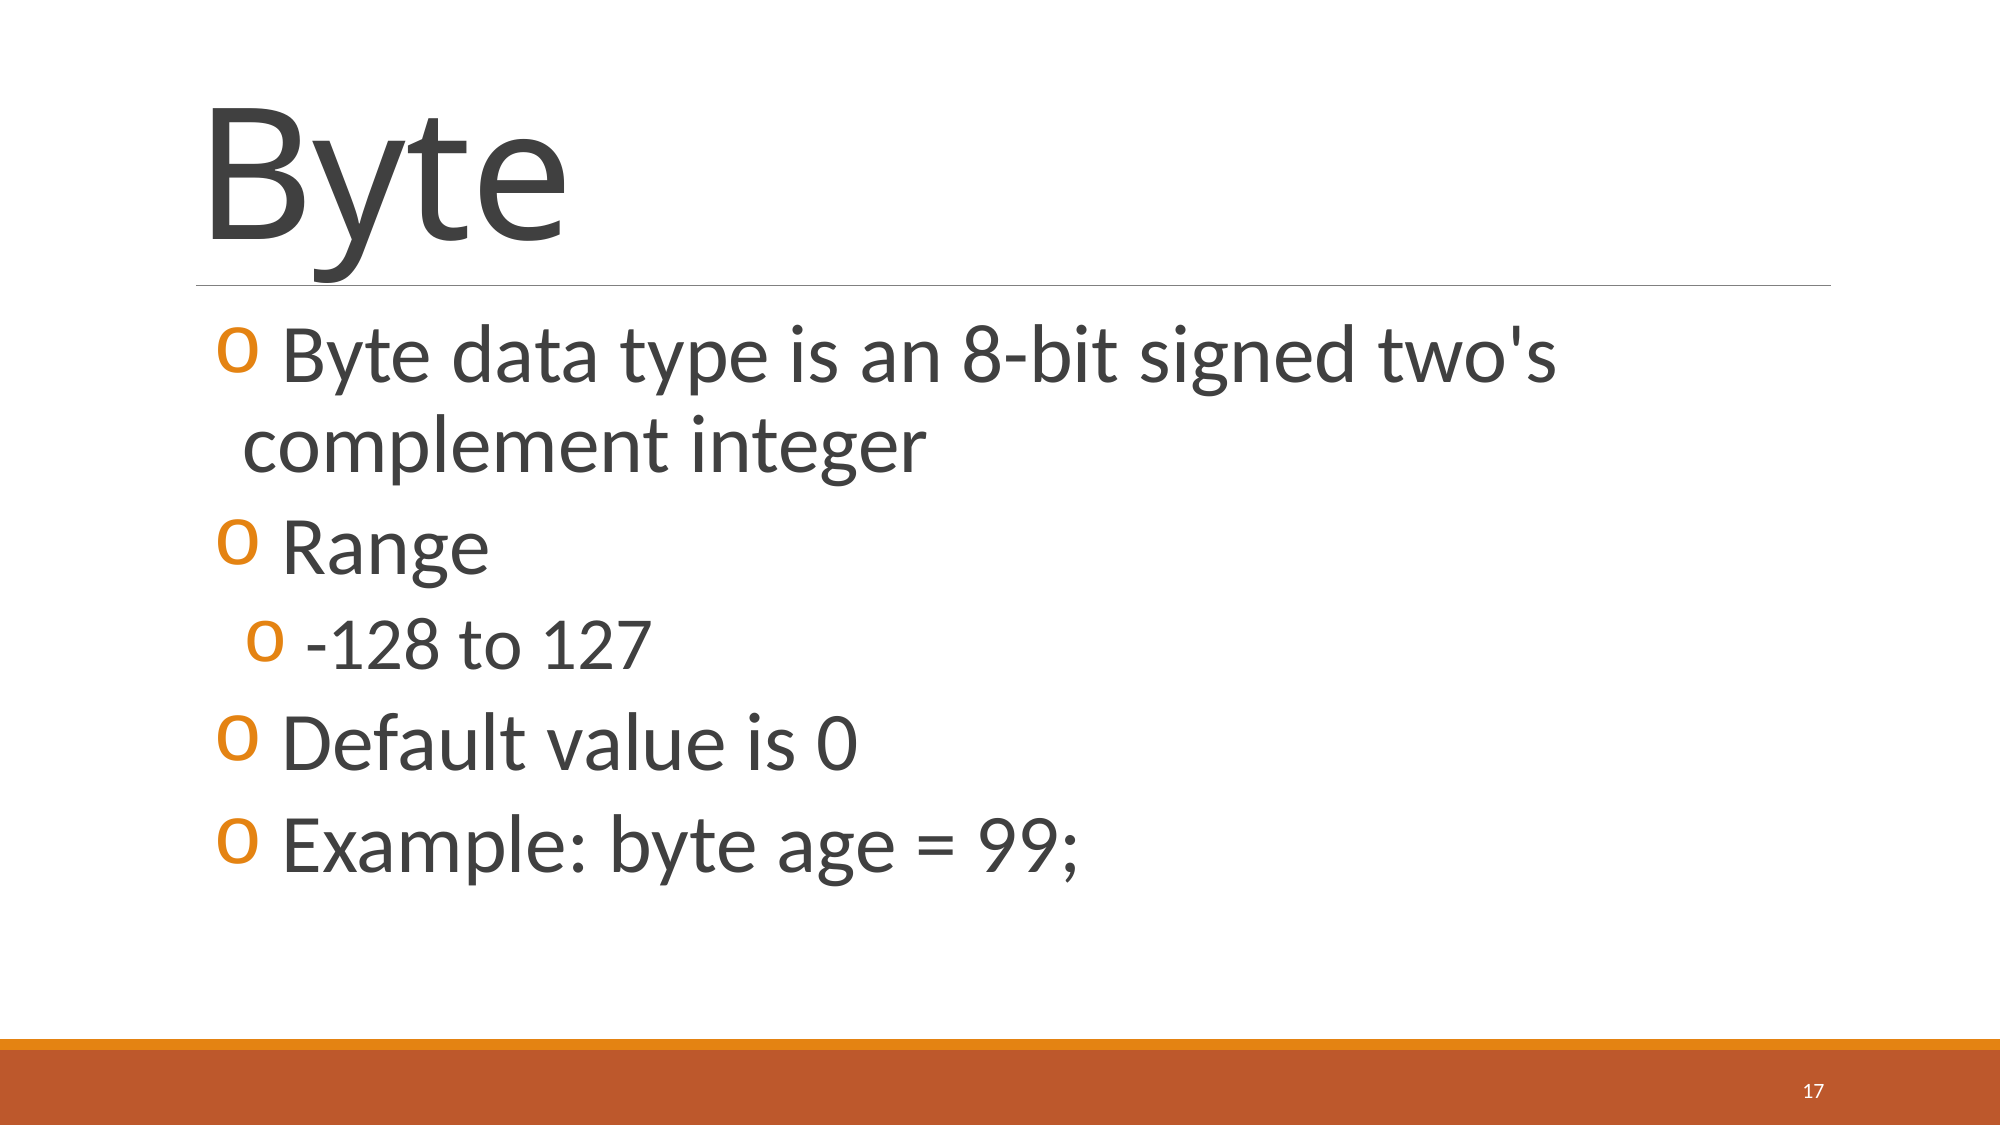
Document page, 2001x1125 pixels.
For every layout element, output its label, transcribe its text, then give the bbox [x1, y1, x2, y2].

slide_number 17 [1624, 1059, 1840, 1120]
title Byte [180, 47, 1830, 285]
list Byte data type is an 8-bit signed two's complement integer Range -128 to 127 Default value is 0 Example: byte age = 99; [180, 302, 1830, 963]
